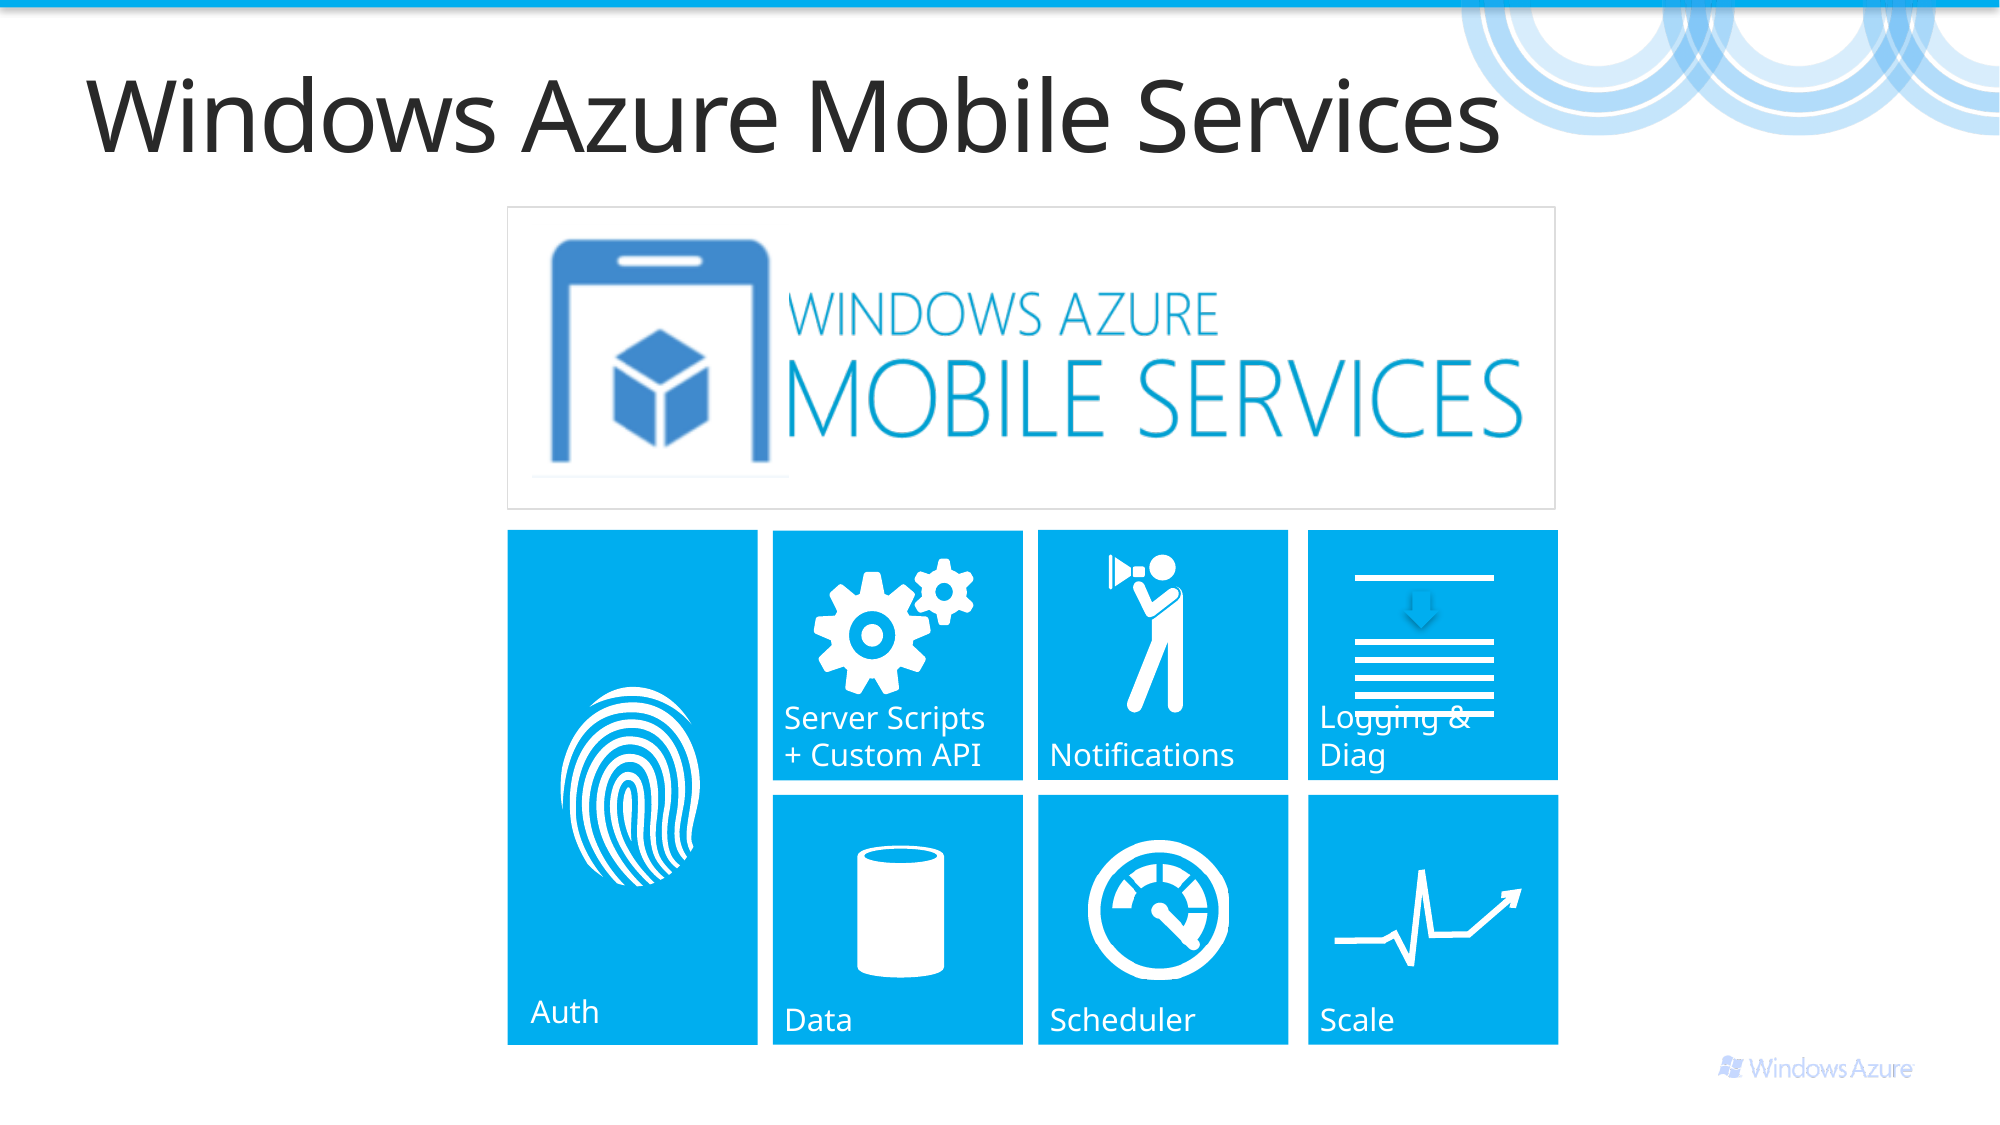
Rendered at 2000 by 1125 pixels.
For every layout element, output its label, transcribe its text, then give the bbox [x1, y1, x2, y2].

picture [532, 223, 790, 479]
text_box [507, 206, 1599, 527]
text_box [1108, 554, 1184, 713]
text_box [507, 533, 758, 1046]
title Windows Azure Mobile Services [85, 66, 1914, 178]
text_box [1307, 529, 1559, 781]
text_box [772, 794, 1024, 1046]
text_box Notifications [1038, 535, 1289, 780]
picture [1462, 0, 2000, 136]
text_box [772, 535, 1024, 781]
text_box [1308, 794, 1559, 1046]
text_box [1038, 794, 1289, 1046]
